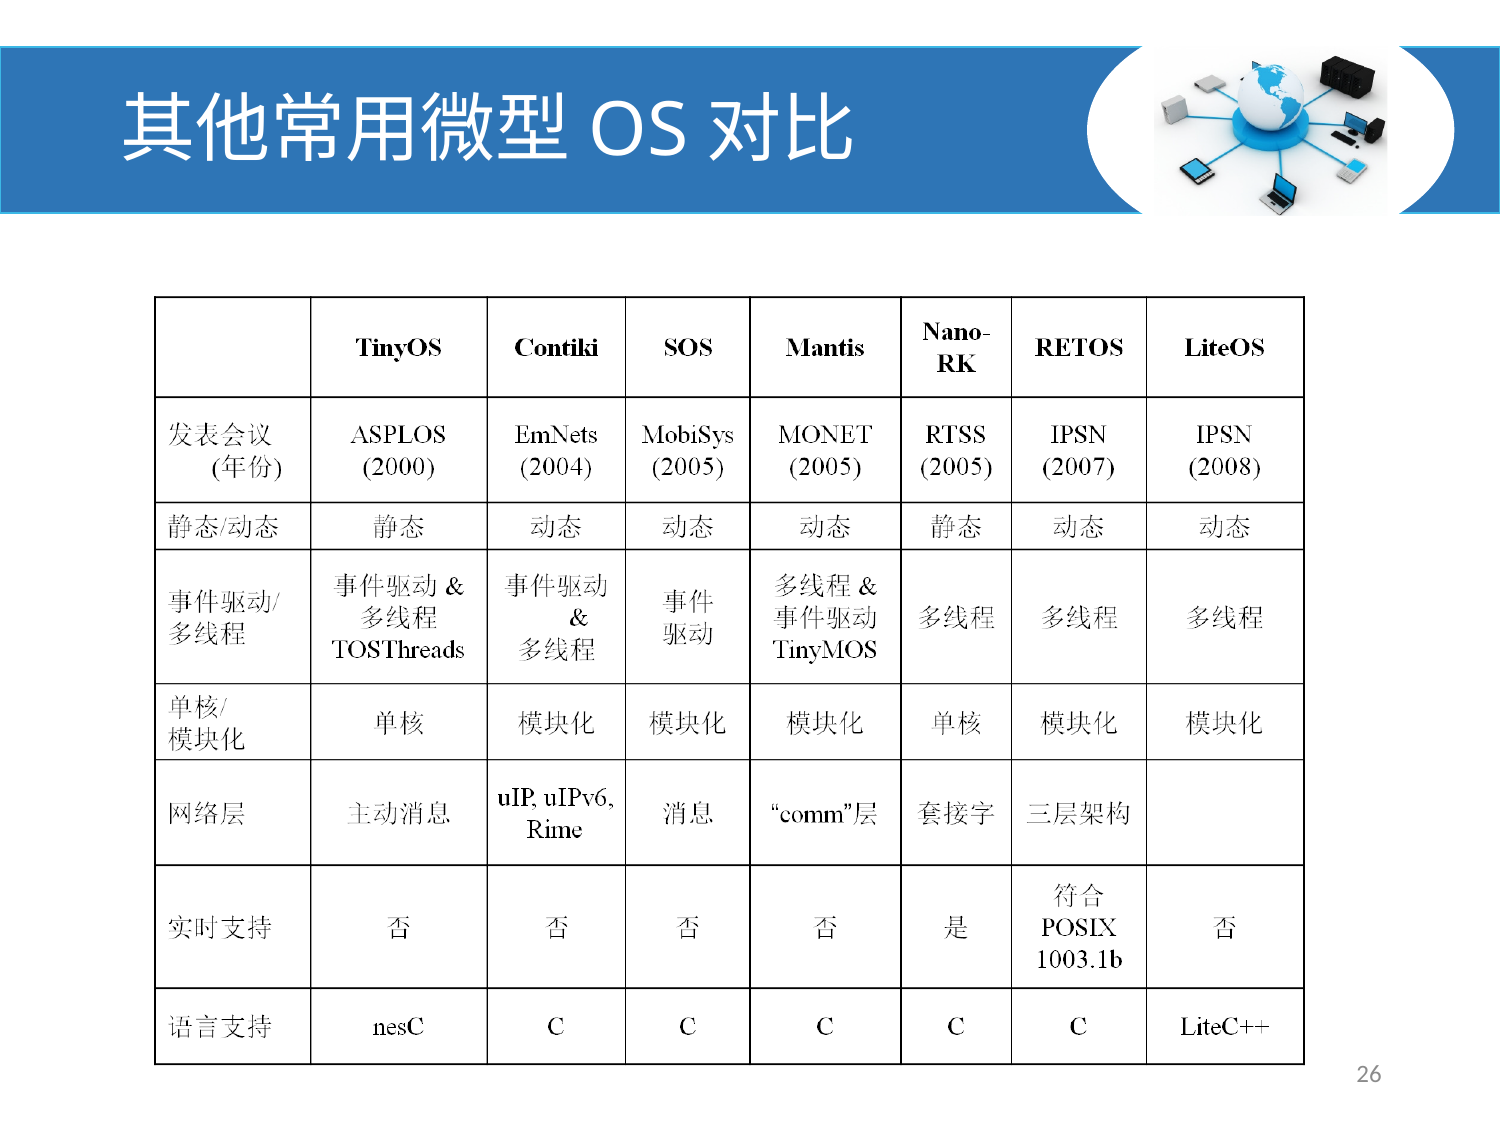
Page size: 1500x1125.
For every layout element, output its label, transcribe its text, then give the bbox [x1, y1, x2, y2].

slide_number 26 [1059, 1042, 1397, 1103]
title 其他常用微型OS对比 [105, 50, 1060, 214]
picture [145, 287, 1313, 1073]
picture [1154, 46, 1388, 216]
